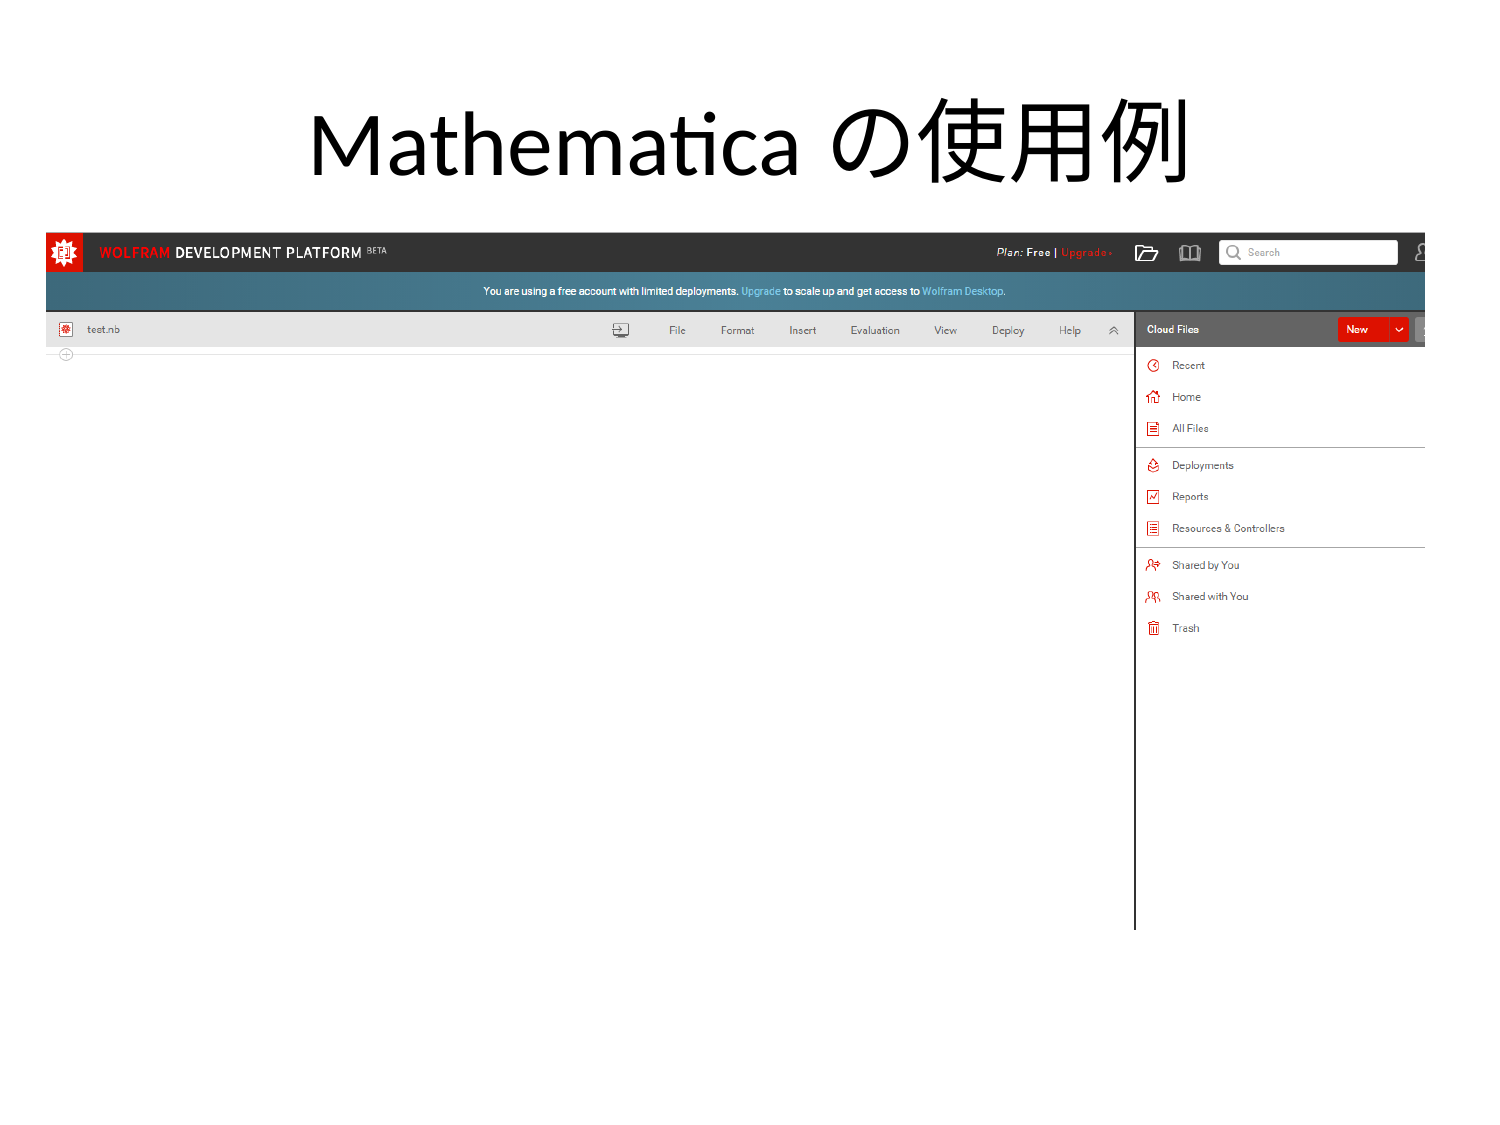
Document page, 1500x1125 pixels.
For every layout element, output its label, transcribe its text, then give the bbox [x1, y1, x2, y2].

picture [45, 232, 1425, 930]
title Mathematicaの使用例 [75, 45, 1425, 231]
